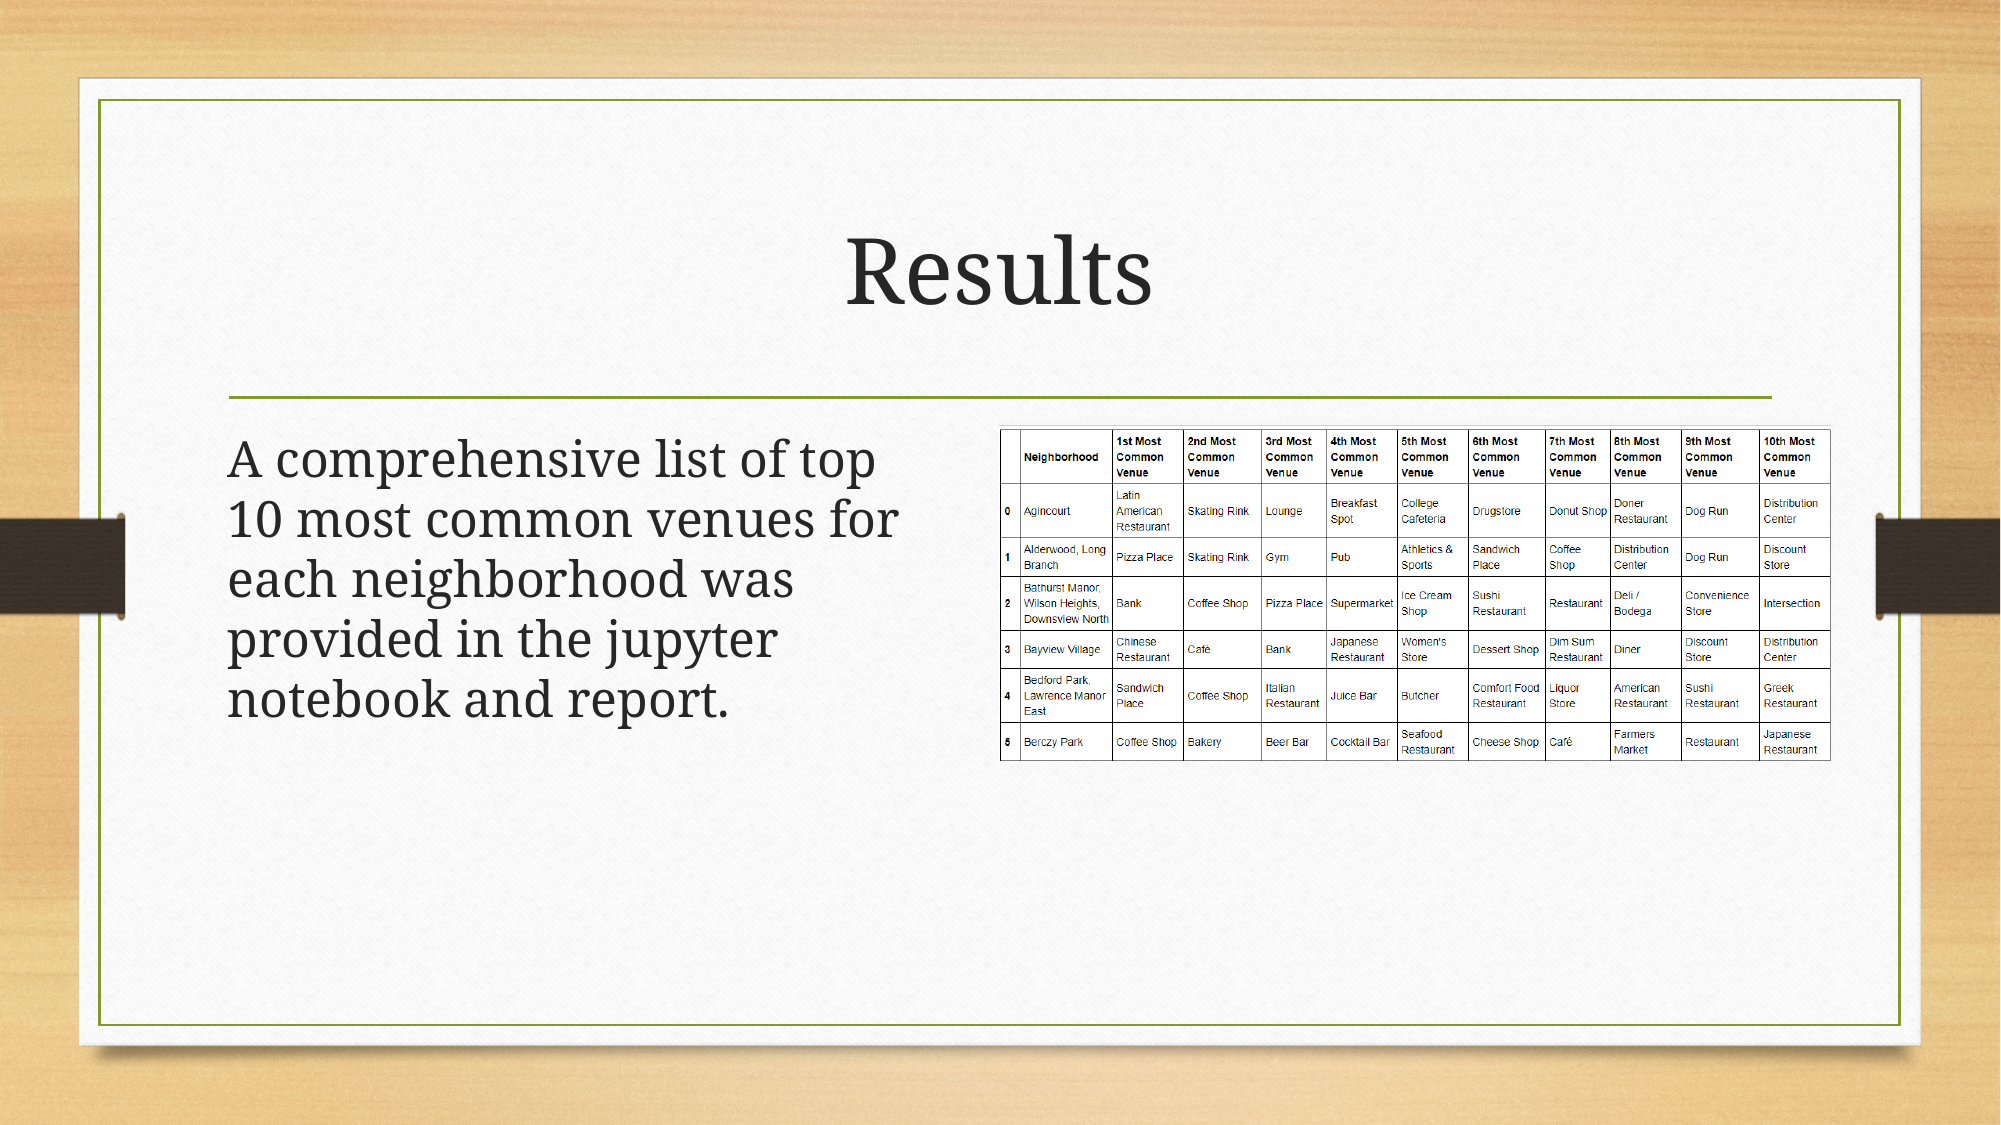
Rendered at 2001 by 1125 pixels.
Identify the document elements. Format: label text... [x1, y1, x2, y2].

picture [0, 0, 2001, 1125]
title Results [212, 161, 1788, 375]
list A comprehensive list of top 10 most common venues for each neighborhood was provided in the jupyter notebook and report. [212, 419, 934, 964]
